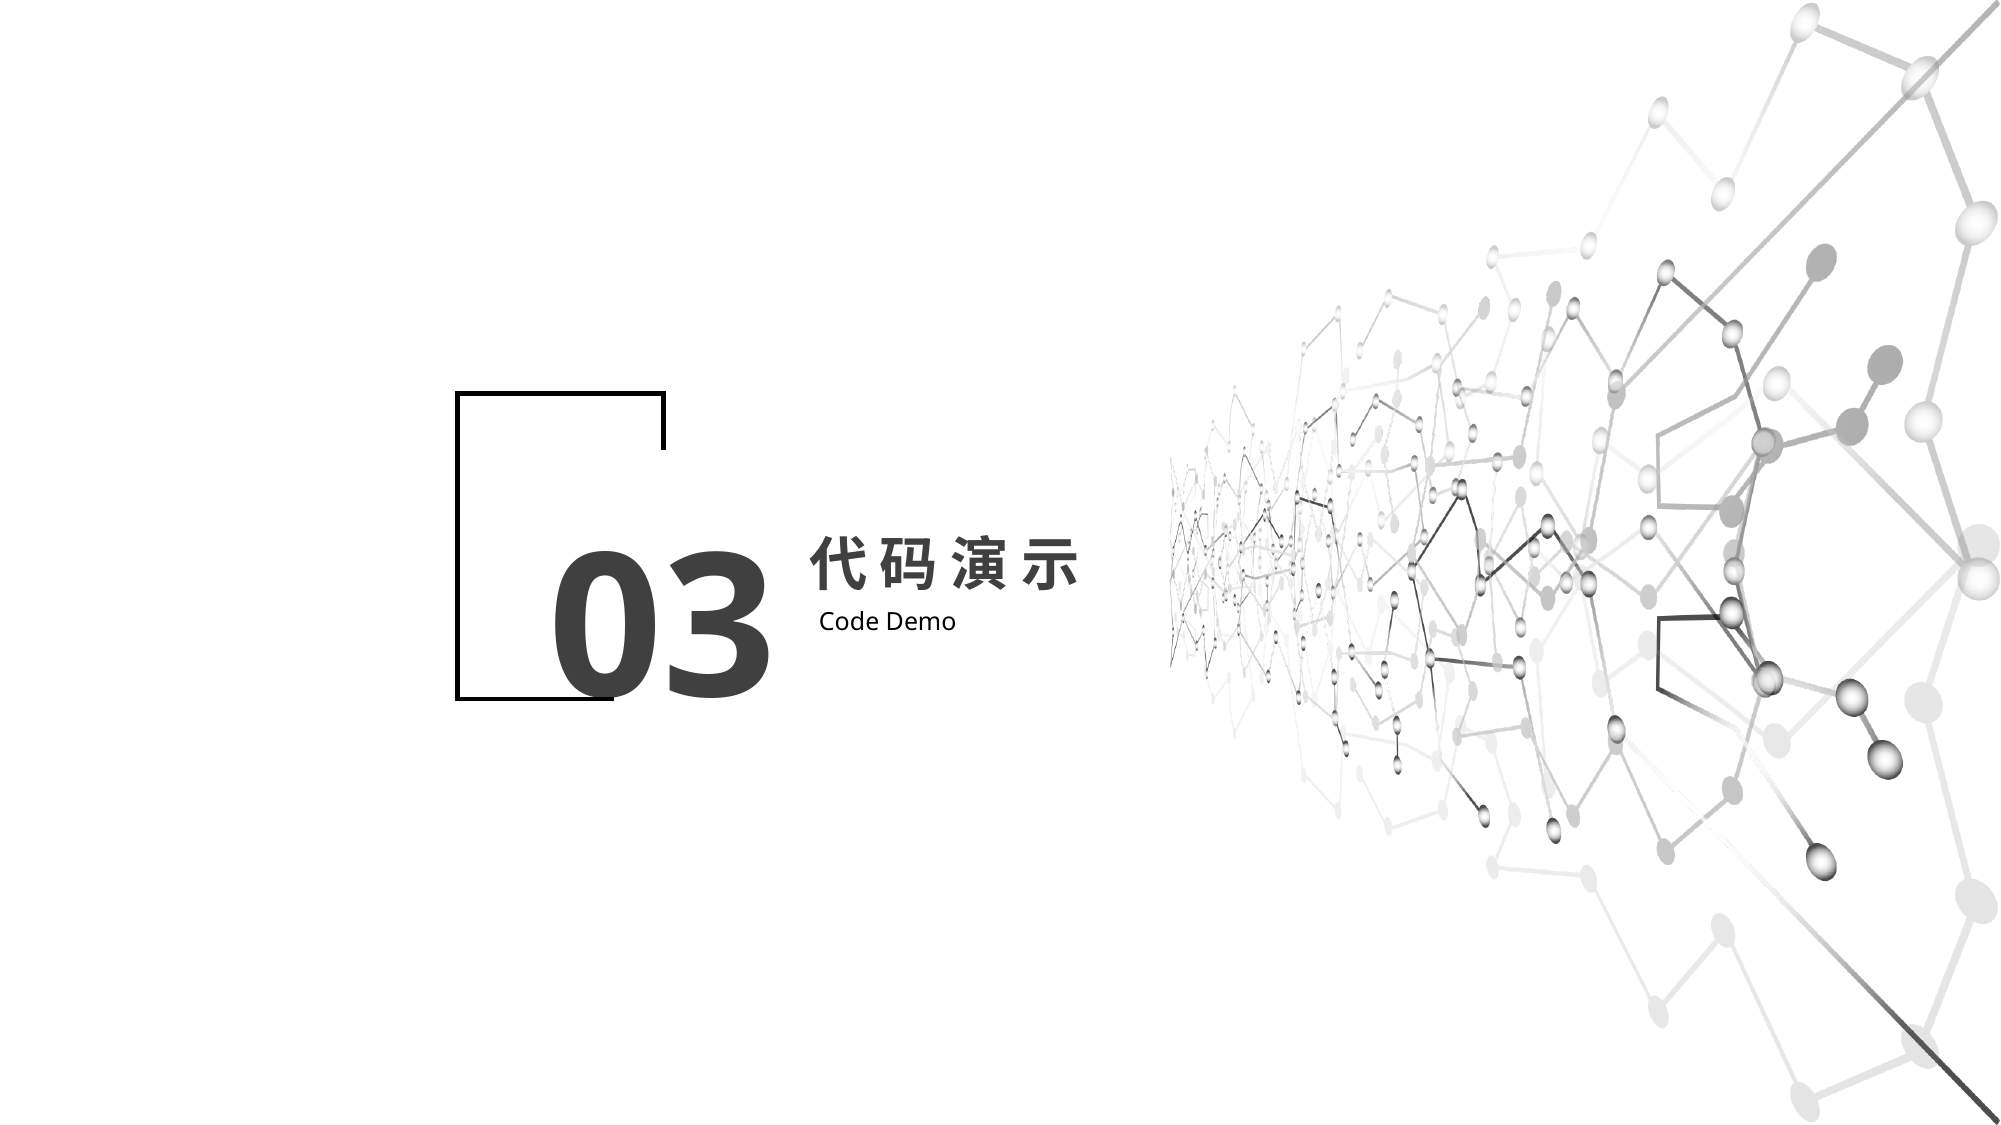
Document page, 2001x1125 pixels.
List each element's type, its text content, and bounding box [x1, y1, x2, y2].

text_box 代码演示 [794, 519, 1169, 605]
text_box [457, 393, 664, 700]
text_box 03 [455, 368, 792, 744]
picture [1169, 0, 2000, 1125]
text_box Code Demo [803, 589, 1169, 644]
